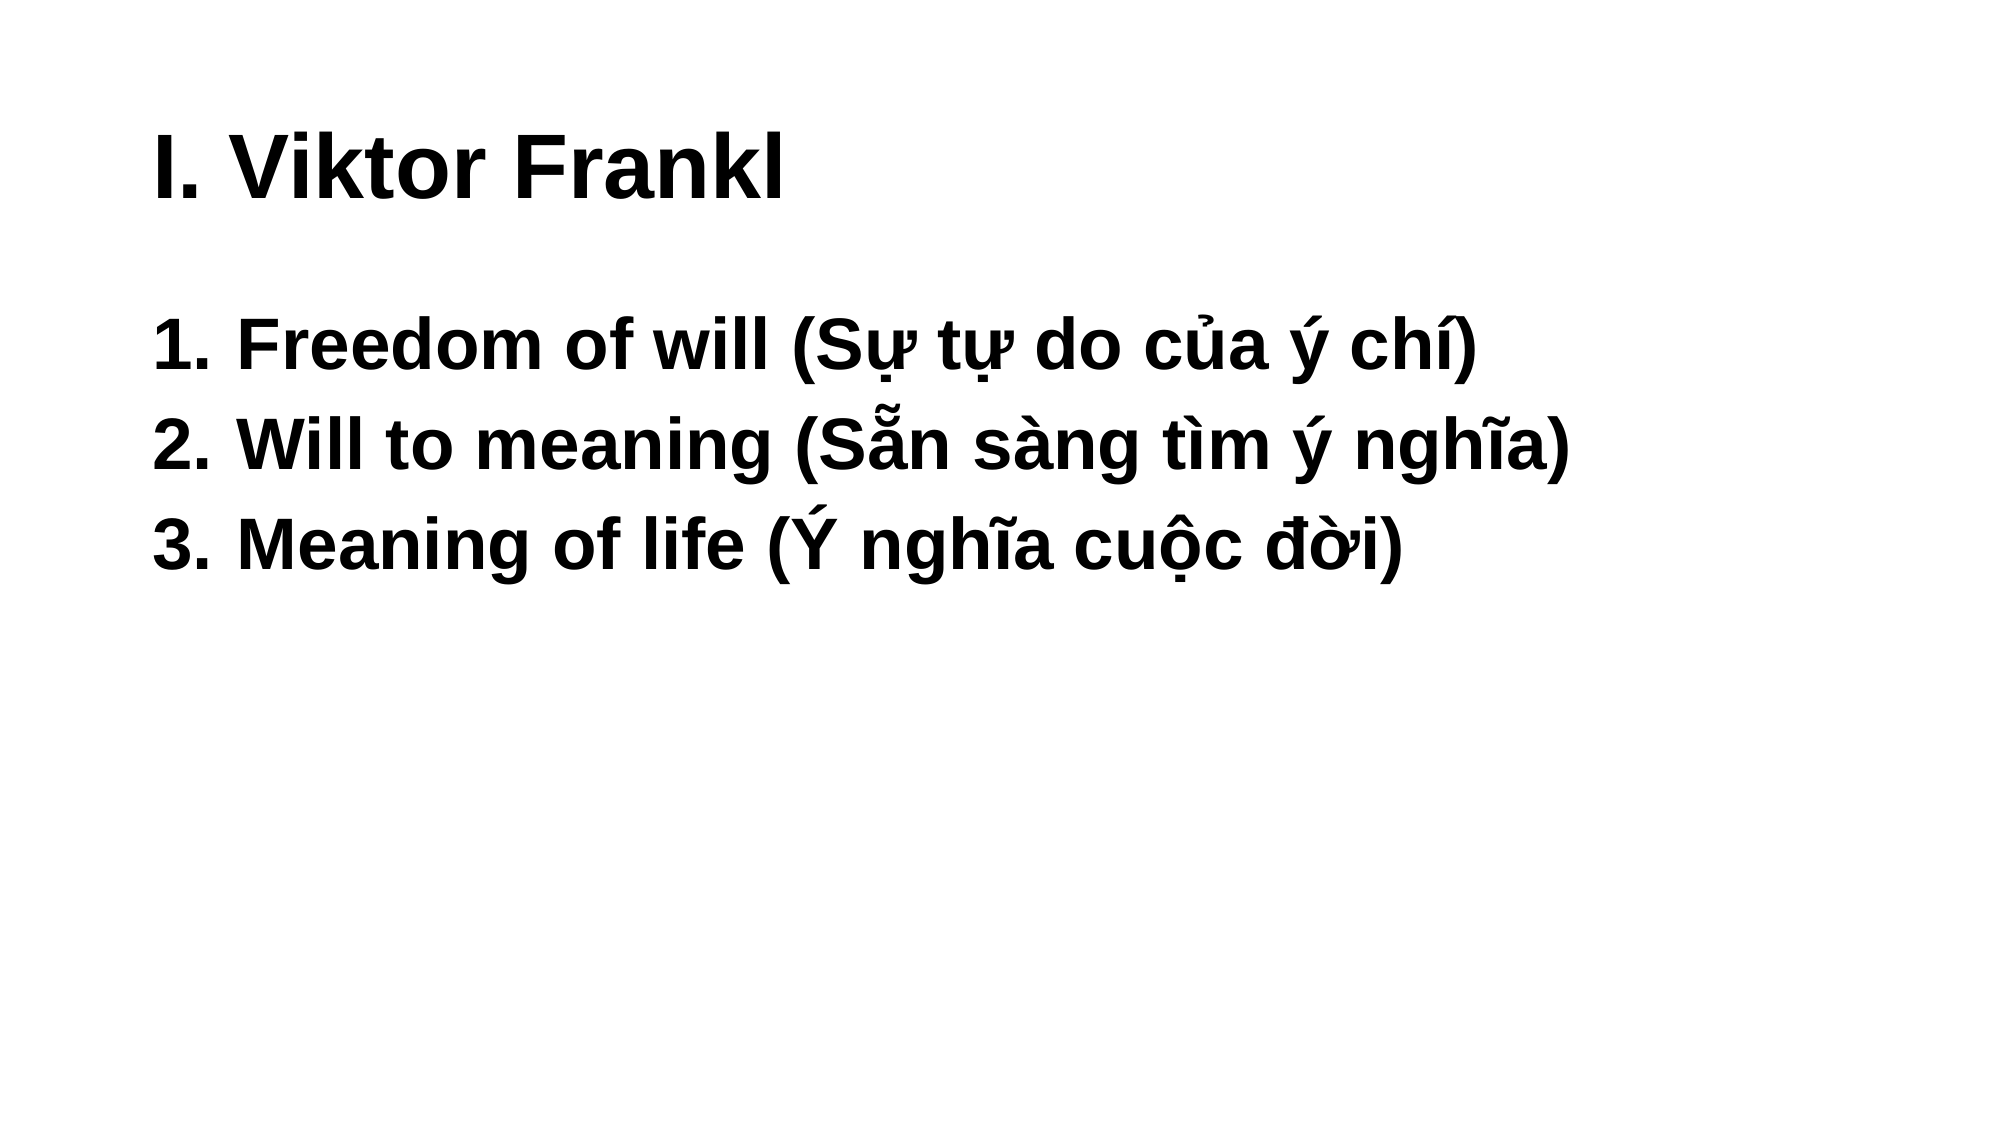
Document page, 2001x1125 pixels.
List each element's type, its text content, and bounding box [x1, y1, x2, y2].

title I. Viktor Frankl [137, 59, 1863, 278]
list Freedom of will (Sự tự do của ý chí) Will to meaning (Sẵn sàng tìm ý nghĩa) Meaning of life (Ý nghĩa cuộc đời) [137, 299, 1863, 1014]
